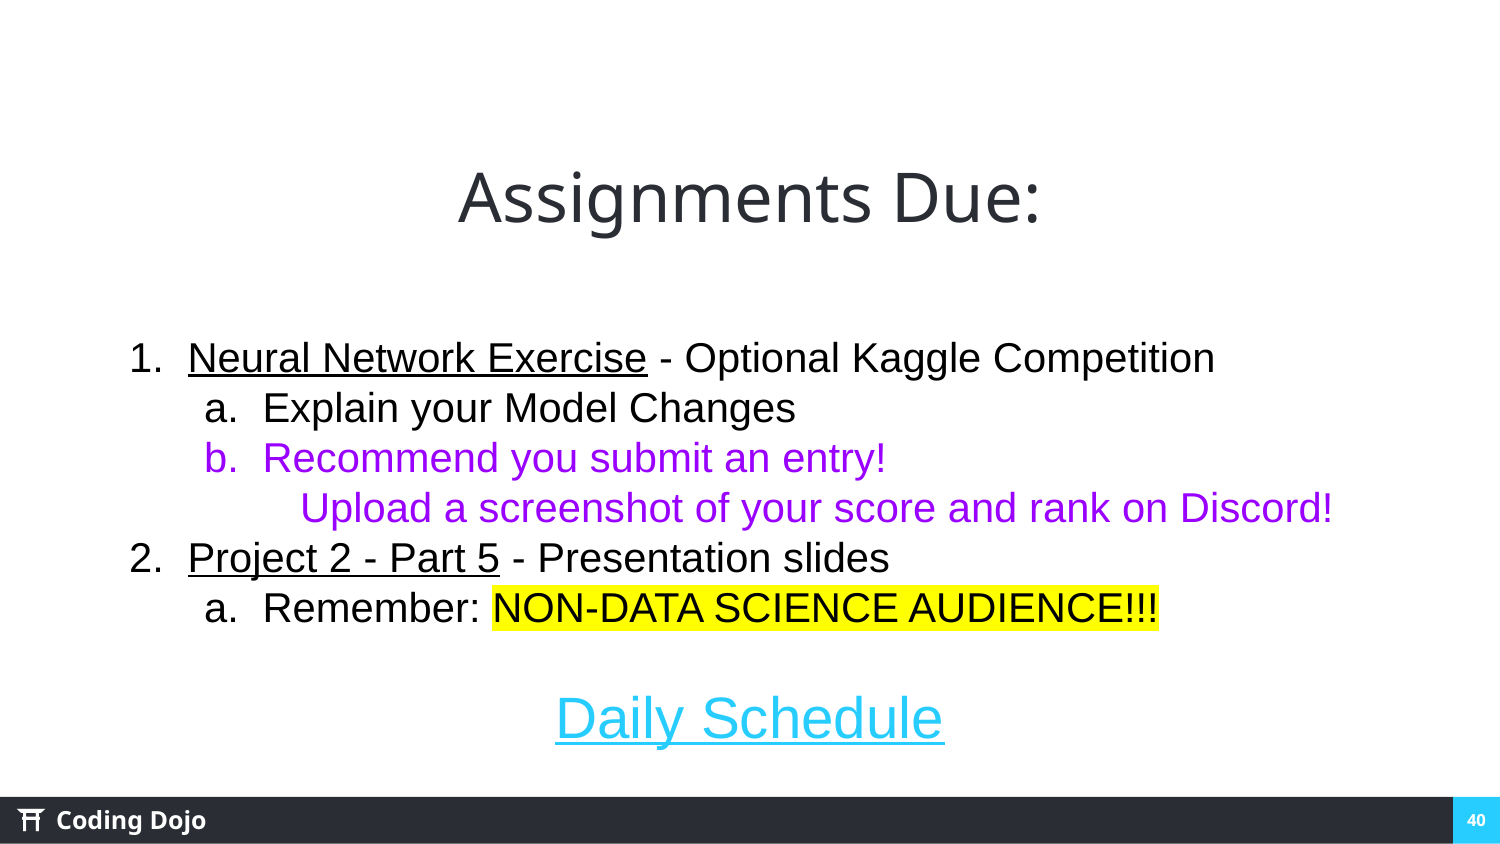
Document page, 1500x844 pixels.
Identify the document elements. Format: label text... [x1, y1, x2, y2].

list Neural Network Exercise - Optional Kaggle Competition Explain your Model Changes Recommend you submit an entry! Upload a screenshot of your score and rank on Discord! Project 2 - Part 5 - Presentation slides Remember: NON-DATA SCIENCE AUDIENCE!!! Daily Schedule [109, 277, 1391, 770]
picture [15, 804, 47, 836]
title Assignments Due: [109, 141, 1391, 240]
